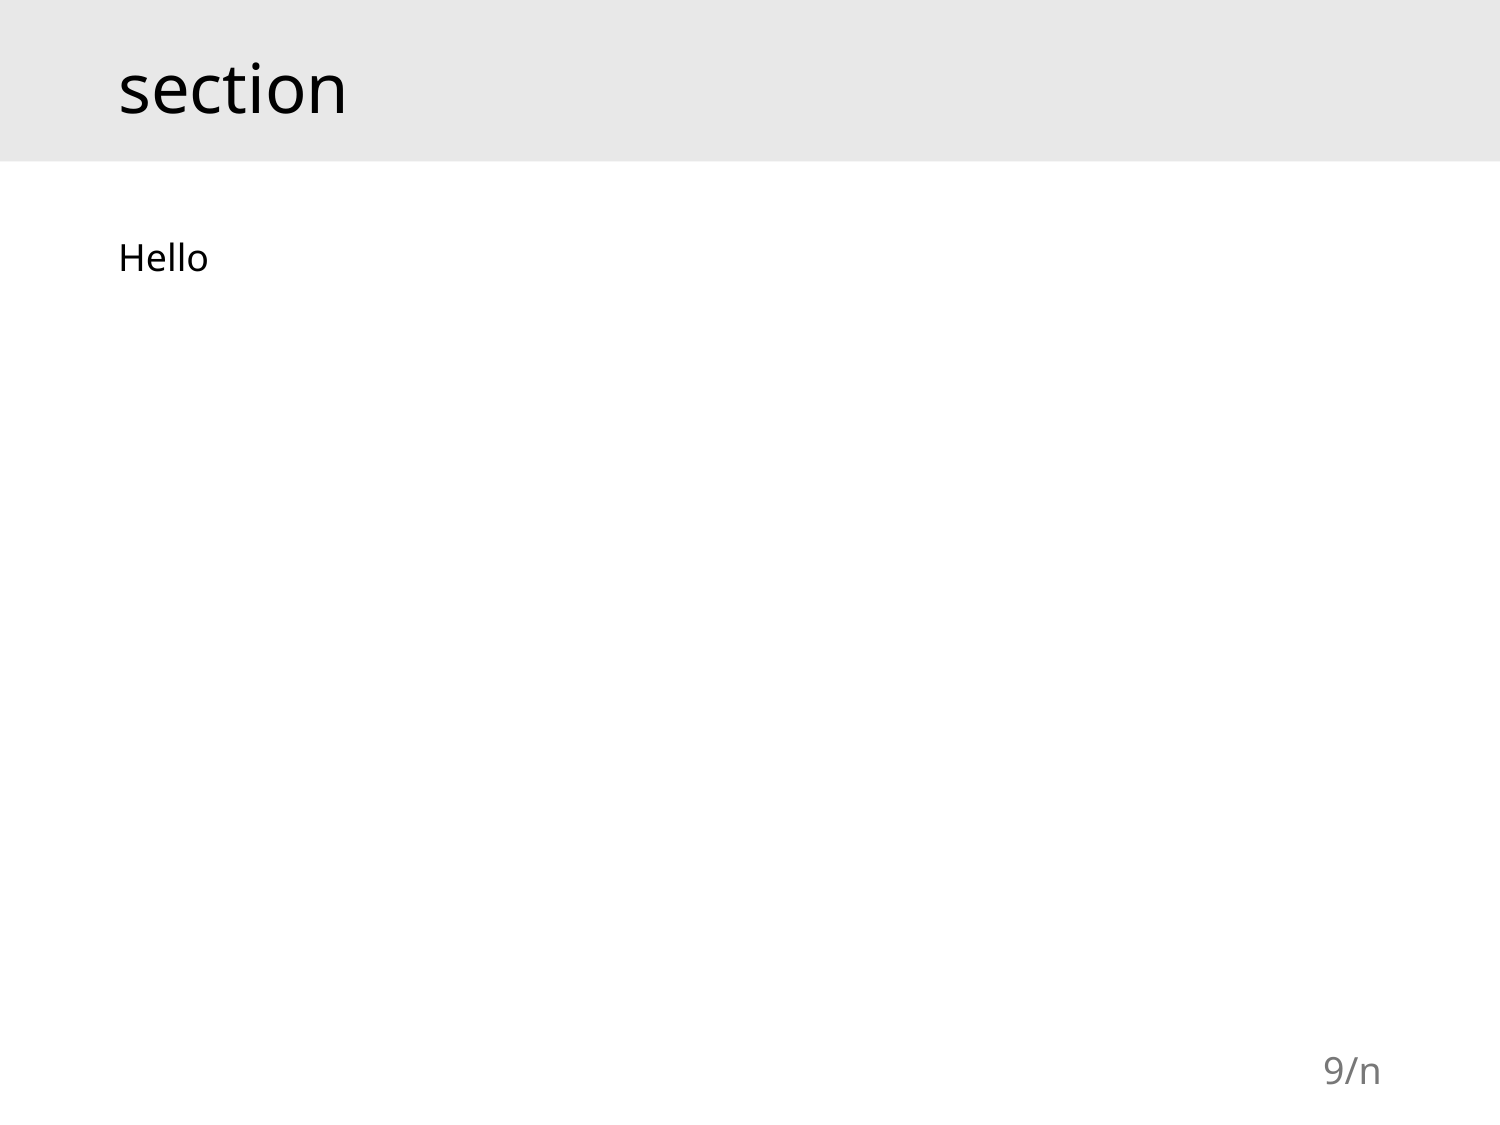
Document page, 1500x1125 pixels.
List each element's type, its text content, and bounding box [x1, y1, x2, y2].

list Hello [103, 203, 1397, 1065]
title section [103, 11, 1397, 173]
text_box [0, 0, 1500, 163]
slide_number 9/n [1059, 1042, 1397, 1103]
